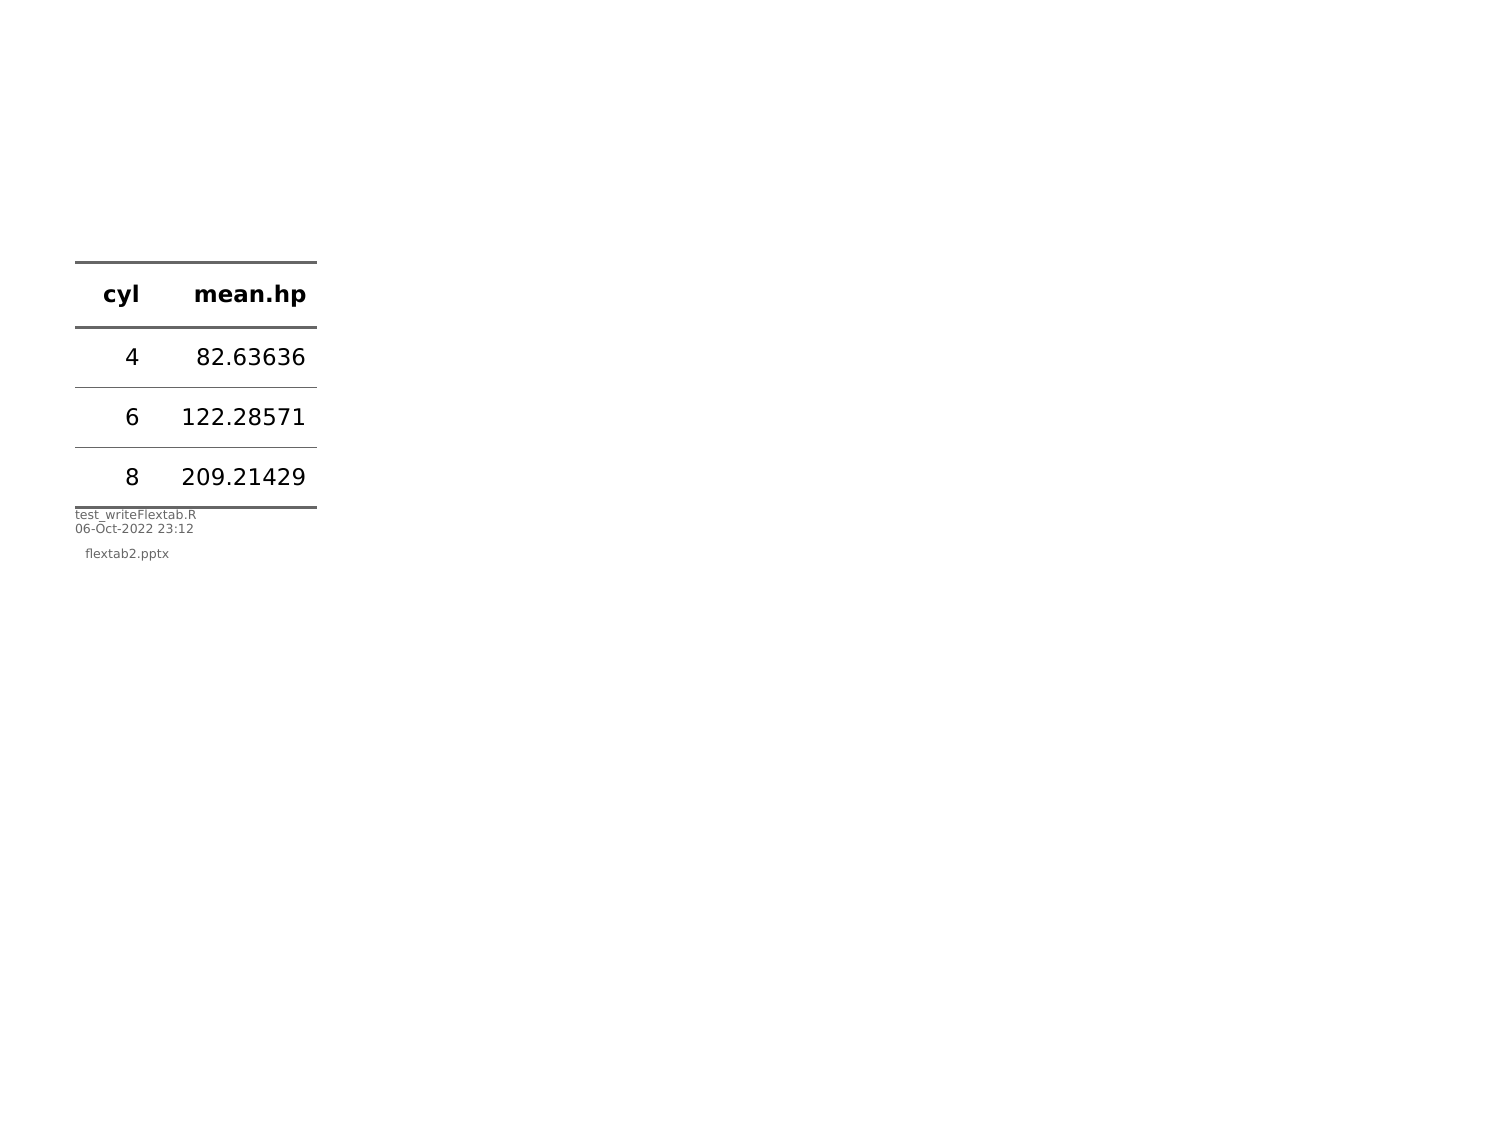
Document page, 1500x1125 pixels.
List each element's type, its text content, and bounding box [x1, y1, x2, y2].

table_cell 82.63636 [150, 329, 317, 387]
table_cell 122.28571 [150, 388, 317, 447]
table_cell 4 [75, 329, 150, 387]
table_cell 6 [75, 388, 150, 447]
table_header mean.hp [150, 264, 317, 326]
table_cell 8 [75, 448, 150, 506]
table_cell 209.21429 [150, 448, 317, 506]
table_cell test_writeFlextab.R 06-Oct-2022 23:12 flextab2.pptx [75, 509, 317, 562]
table_header cyl [75, 264, 150, 326]
